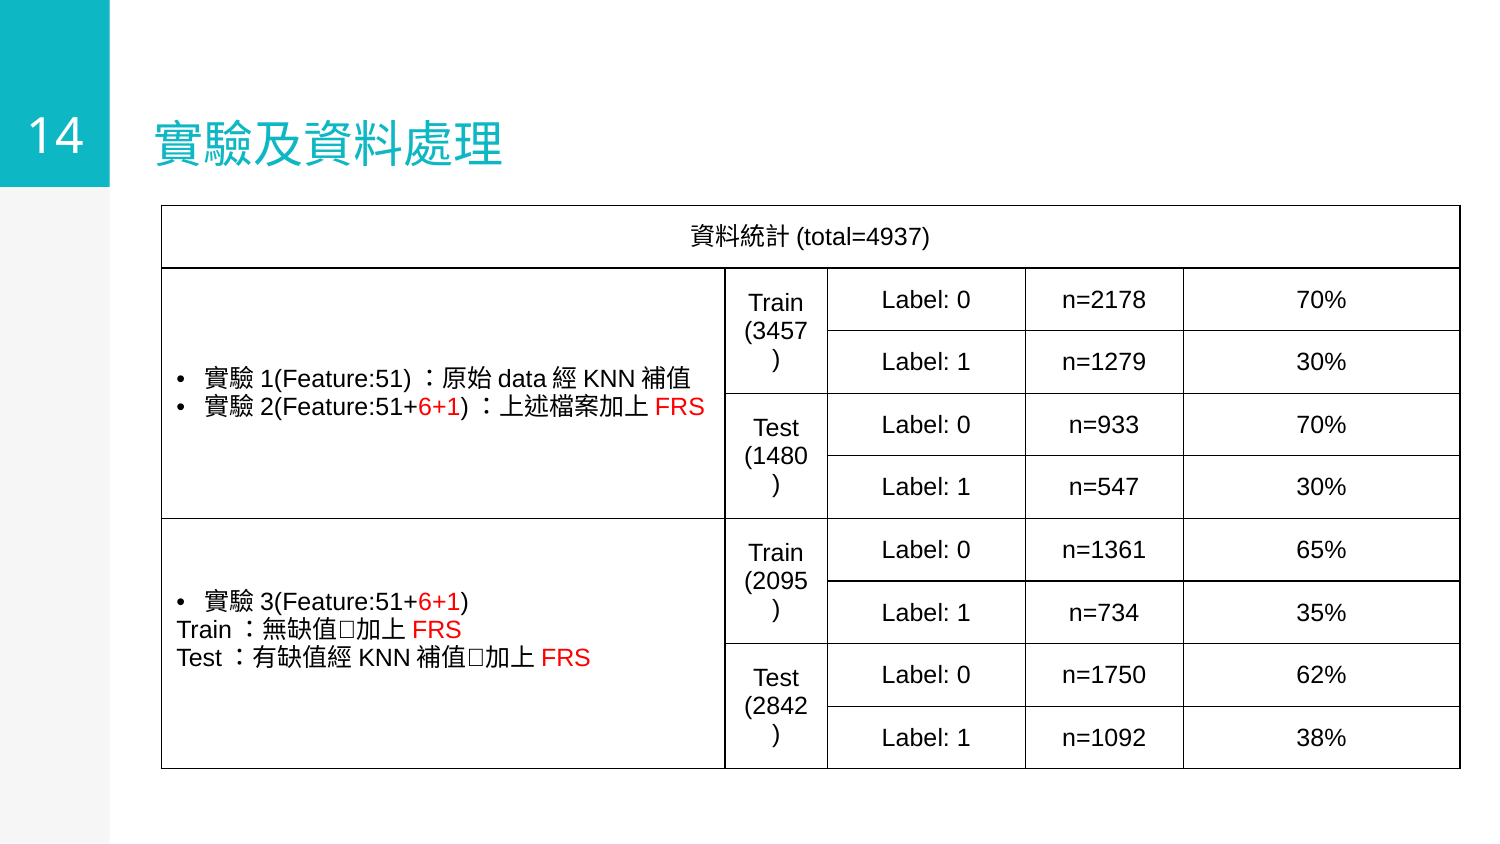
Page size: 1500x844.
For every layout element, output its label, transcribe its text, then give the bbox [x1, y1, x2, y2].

table_cell 70% [1184, 394, 1459, 455]
table_cell Label: 0 [828, 394, 1025, 455]
table_cell Label: 0 [828, 519, 1025, 580]
table_cell n=1750 [1026, 644, 1183, 706]
table_cell Label: 1 [828, 707, 1025, 768]
table_cell n=1092 [1026, 707, 1183, 768]
table_cell 38% [1184, 707, 1459, 768]
table_header 資料統計(total=4937) [162, 206, 1459, 267]
table_cell 70% [1184, 269, 1459, 330]
table_cell Test (1480) [726, 394, 827, 518]
table_cell Label: 1 [828, 582, 1025, 643]
title 實驗及資料處理 [138, 0, 722, 188]
table_cell Test (2842) [726, 644, 827, 768]
table_cell 實驗1(Feature:51)：原始data經KNN補值 實驗2(Feature:51+6+1)：上述檔案加上FRS [162, 269, 724, 518]
table_cell n=933 [1026, 394, 1183, 455]
table_cell 35% [1184, 582, 1459, 643]
table_cell 30% [1184, 456, 1459, 518]
table_cell 62% [1184, 644, 1459, 706]
table_cell 30% [1184, 331, 1459, 393]
table_cell Train (2095) [726, 519, 827, 643]
table_cell Label: 1 [828, 456, 1025, 518]
table_cell n=1361 [1026, 519, 1183, 580]
table_cell n=1279 [1026, 331, 1183, 393]
table_cell n=734 [1026, 582, 1183, 643]
table_cell n=2178 [1026, 269, 1183, 330]
table_cell n=547 [1026, 456, 1183, 518]
table_cell Label: 0 [828, 644, 1025, 706]
table_cell 實驗3(Feature:51+6+1) Train：無缺值加上FRS Test：有缺值經KNN補值加上FRS [162, 519, 724, 768]
table_cell Train (3457) [726, 269, 827, 393]
table_cell Label: 0 [828, 269, 1025, 330]
table_cell Label: 1 [828, 331, 1025, 393]
slide_number 14 [0, 0, 110, 187]
table_cell 65% [1184, 519, 1459, 580]
